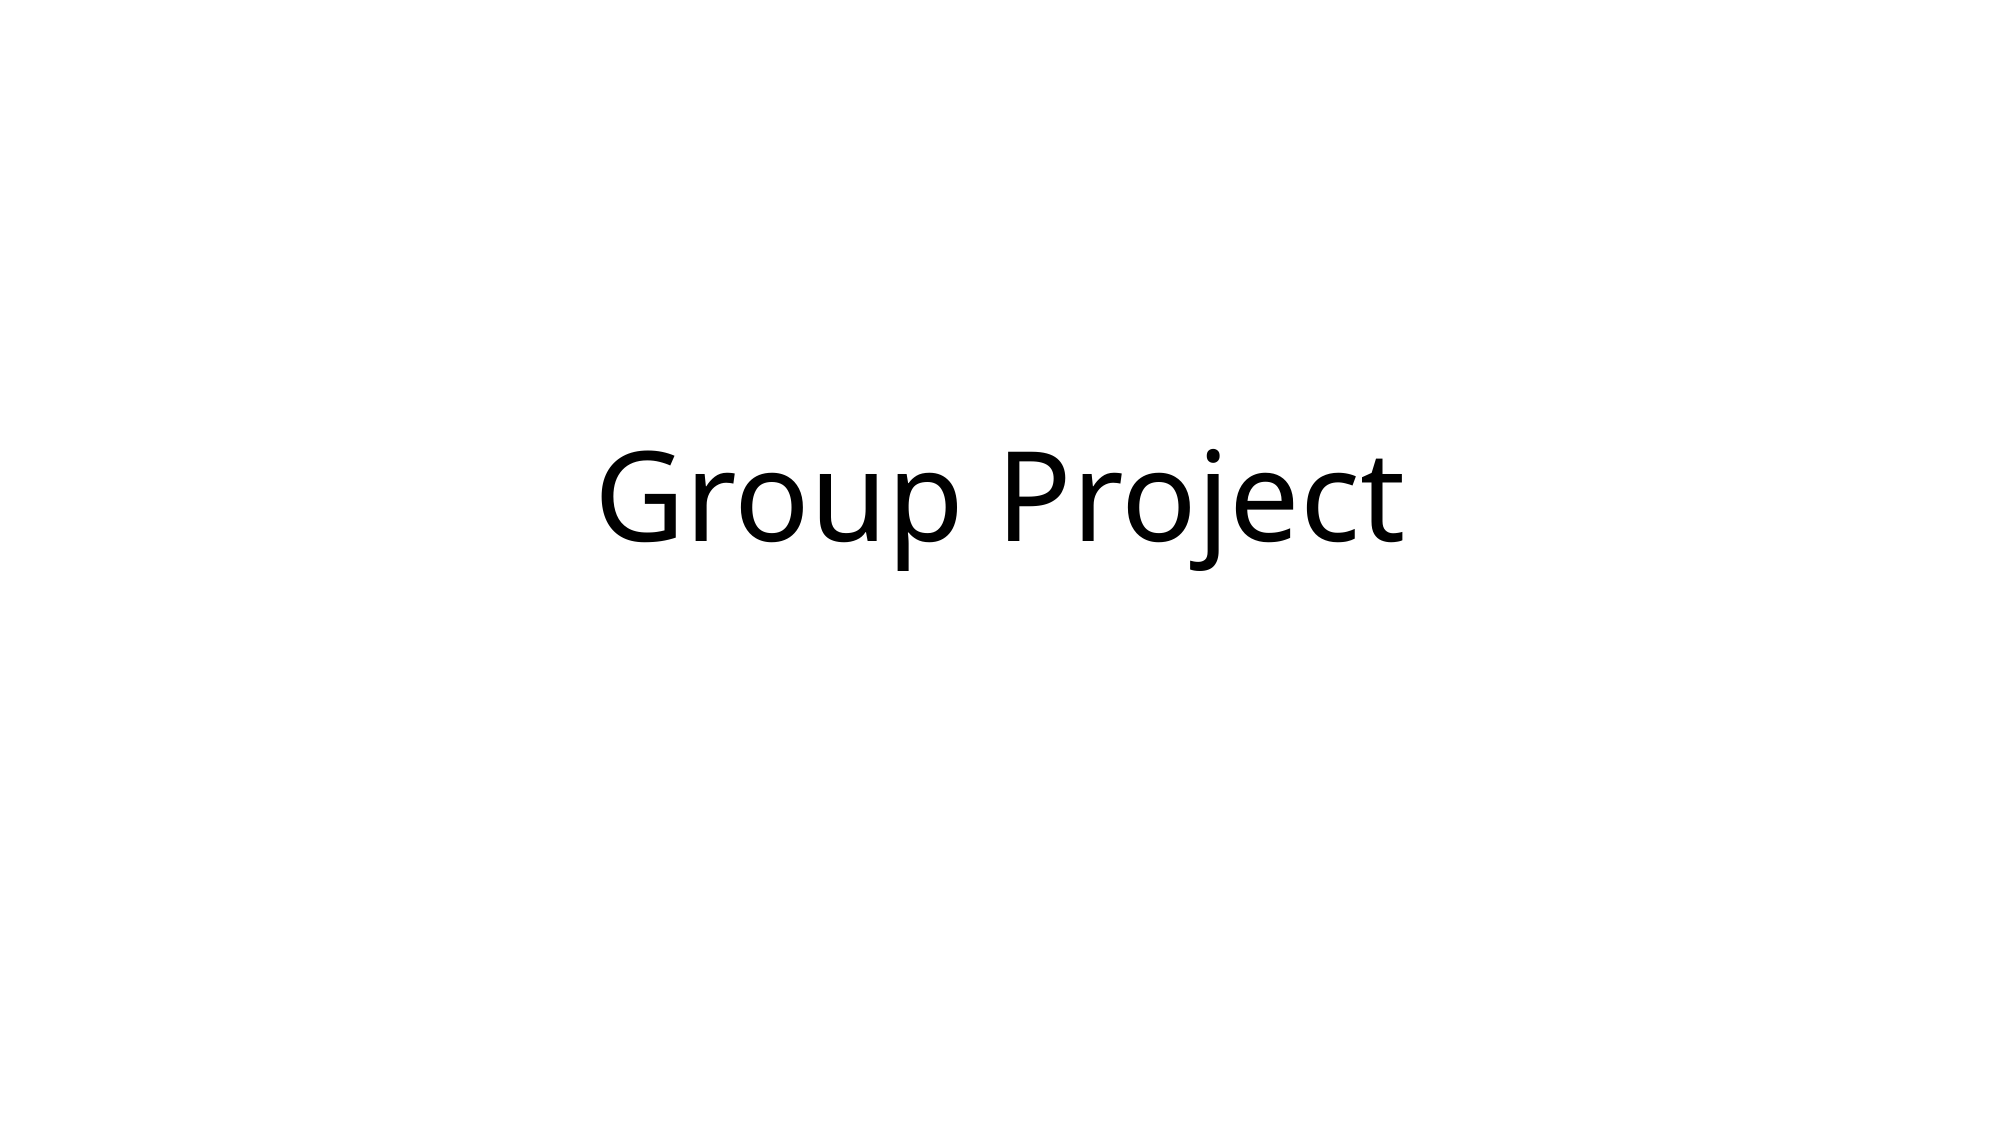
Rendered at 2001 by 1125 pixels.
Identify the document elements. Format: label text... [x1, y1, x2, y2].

title Group Project [249, 184, 1750, 576]
